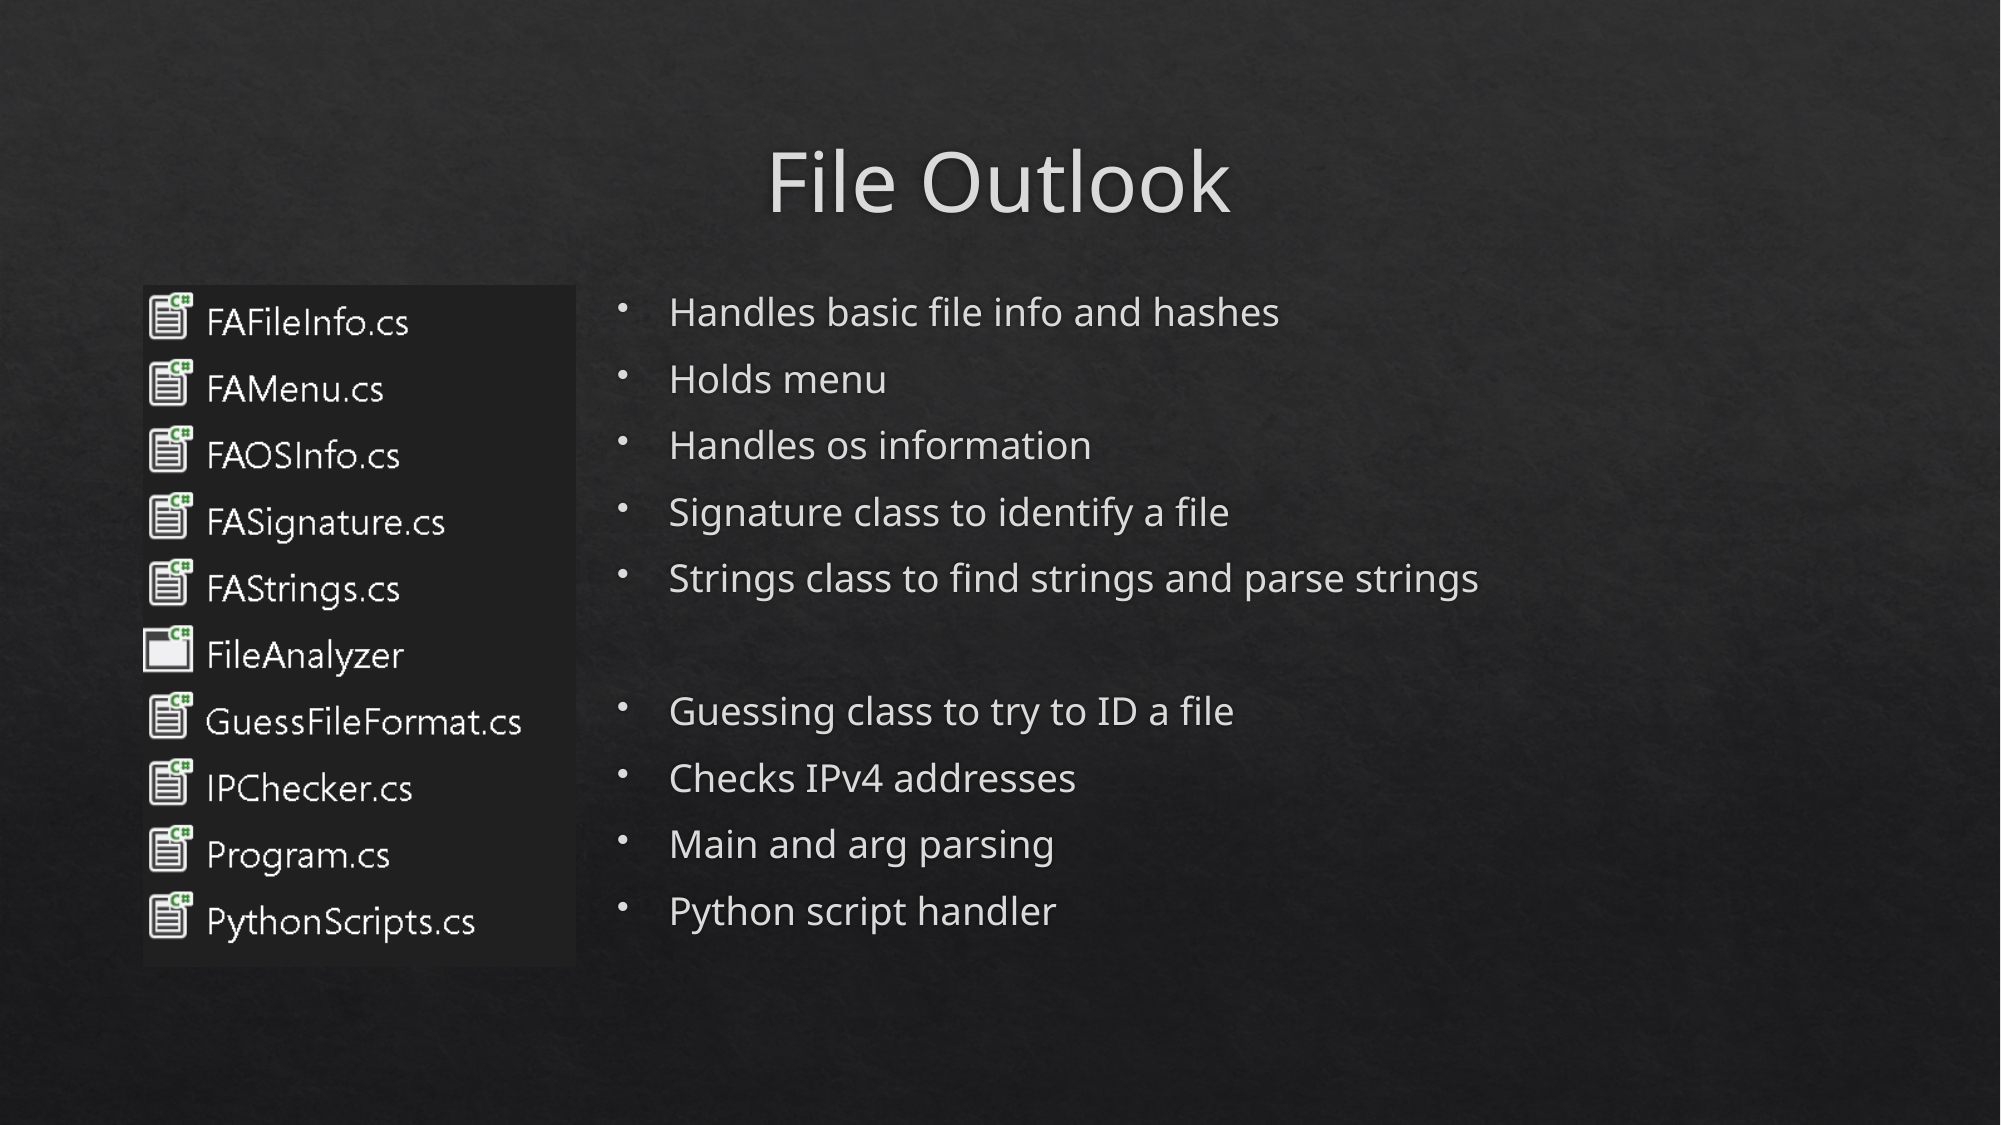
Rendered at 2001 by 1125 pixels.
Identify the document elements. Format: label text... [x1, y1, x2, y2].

picture [142, 285, 576, 967]
list Handles basic file info and hashes Holds menu Handles os information Signature class to identify a file Strings class to find strings and parse strings Guessing class to try to ID a file Checks IPv4 addresses Main and arg parsing Python script handler [597, 280, 1894, 947]
title File Outlook [149, 99, 1849, 260]
